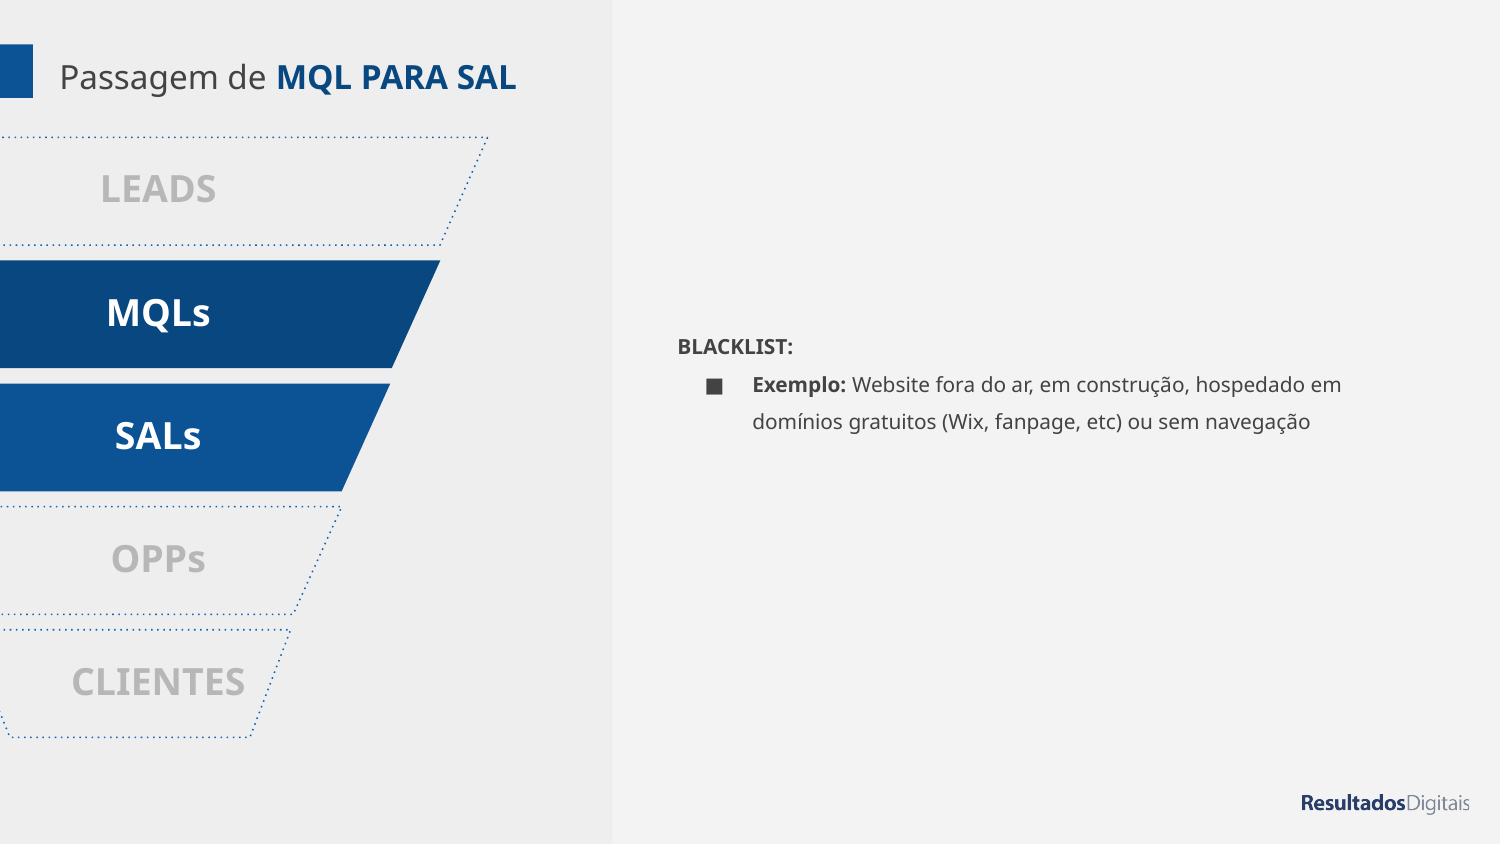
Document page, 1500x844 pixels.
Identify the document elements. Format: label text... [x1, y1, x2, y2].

text_box [0, 506, 342, 615]
picture [1302, 794, 1470, 815]
list BLACKLIST: Exemplo: Website fora do ar, em construção, hospedado em domínios gratuitos (Wix, fanpage, etc) ou sem navegação [662, 37, 1425, 756]
text_box LEADS [66, 137, 250, 238]
text_box [0, 137, 488, 246]
title Passagem de MQL PARA SAL [44, 35, 600, 144]
text_box [0, 383, 391, 492]
text_box [0, 44, 33, 98]
text_box OPPs [41, 507, 275, 608]
text_box [0, 629, 291, 738]
text_box MQLs [41, 261, 275, 362]
text_box [0, 260, 441, 369]
text_box CLIENTES [41, 630, 275, 731]
text_box SALs [41, 384, 275, 485]
